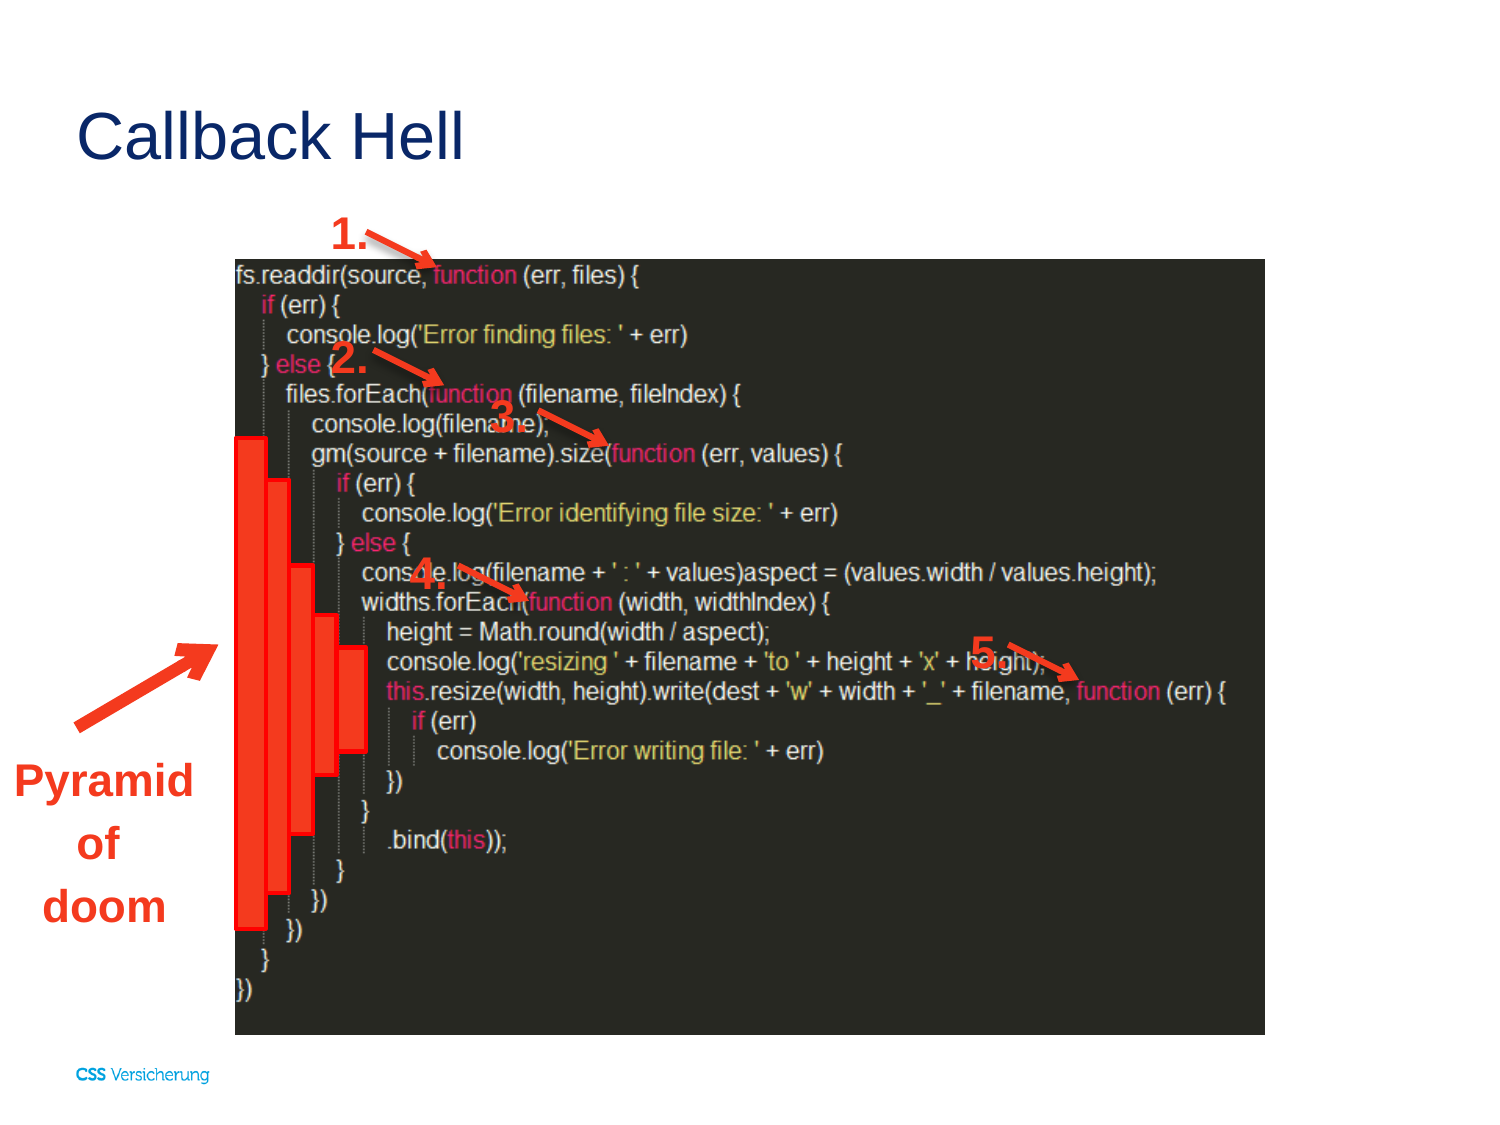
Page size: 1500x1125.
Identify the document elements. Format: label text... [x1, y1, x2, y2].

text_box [330, 320, 445, 386]
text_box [235, 437, 367, 929]
title Callback Hell [76, 30, 1424, 173]
picture [235, 259, 1265, 1036]
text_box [330, 195, 438, 268]
picture [70, 1061, 215, 1090]
text_box Pyramid of doom [29, 743, 180, 894]
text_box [970, 614, 1080, 681]
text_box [409, 535, 530, 602]
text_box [489, 378, 610, 446]
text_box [76, 644, 219, 729]
